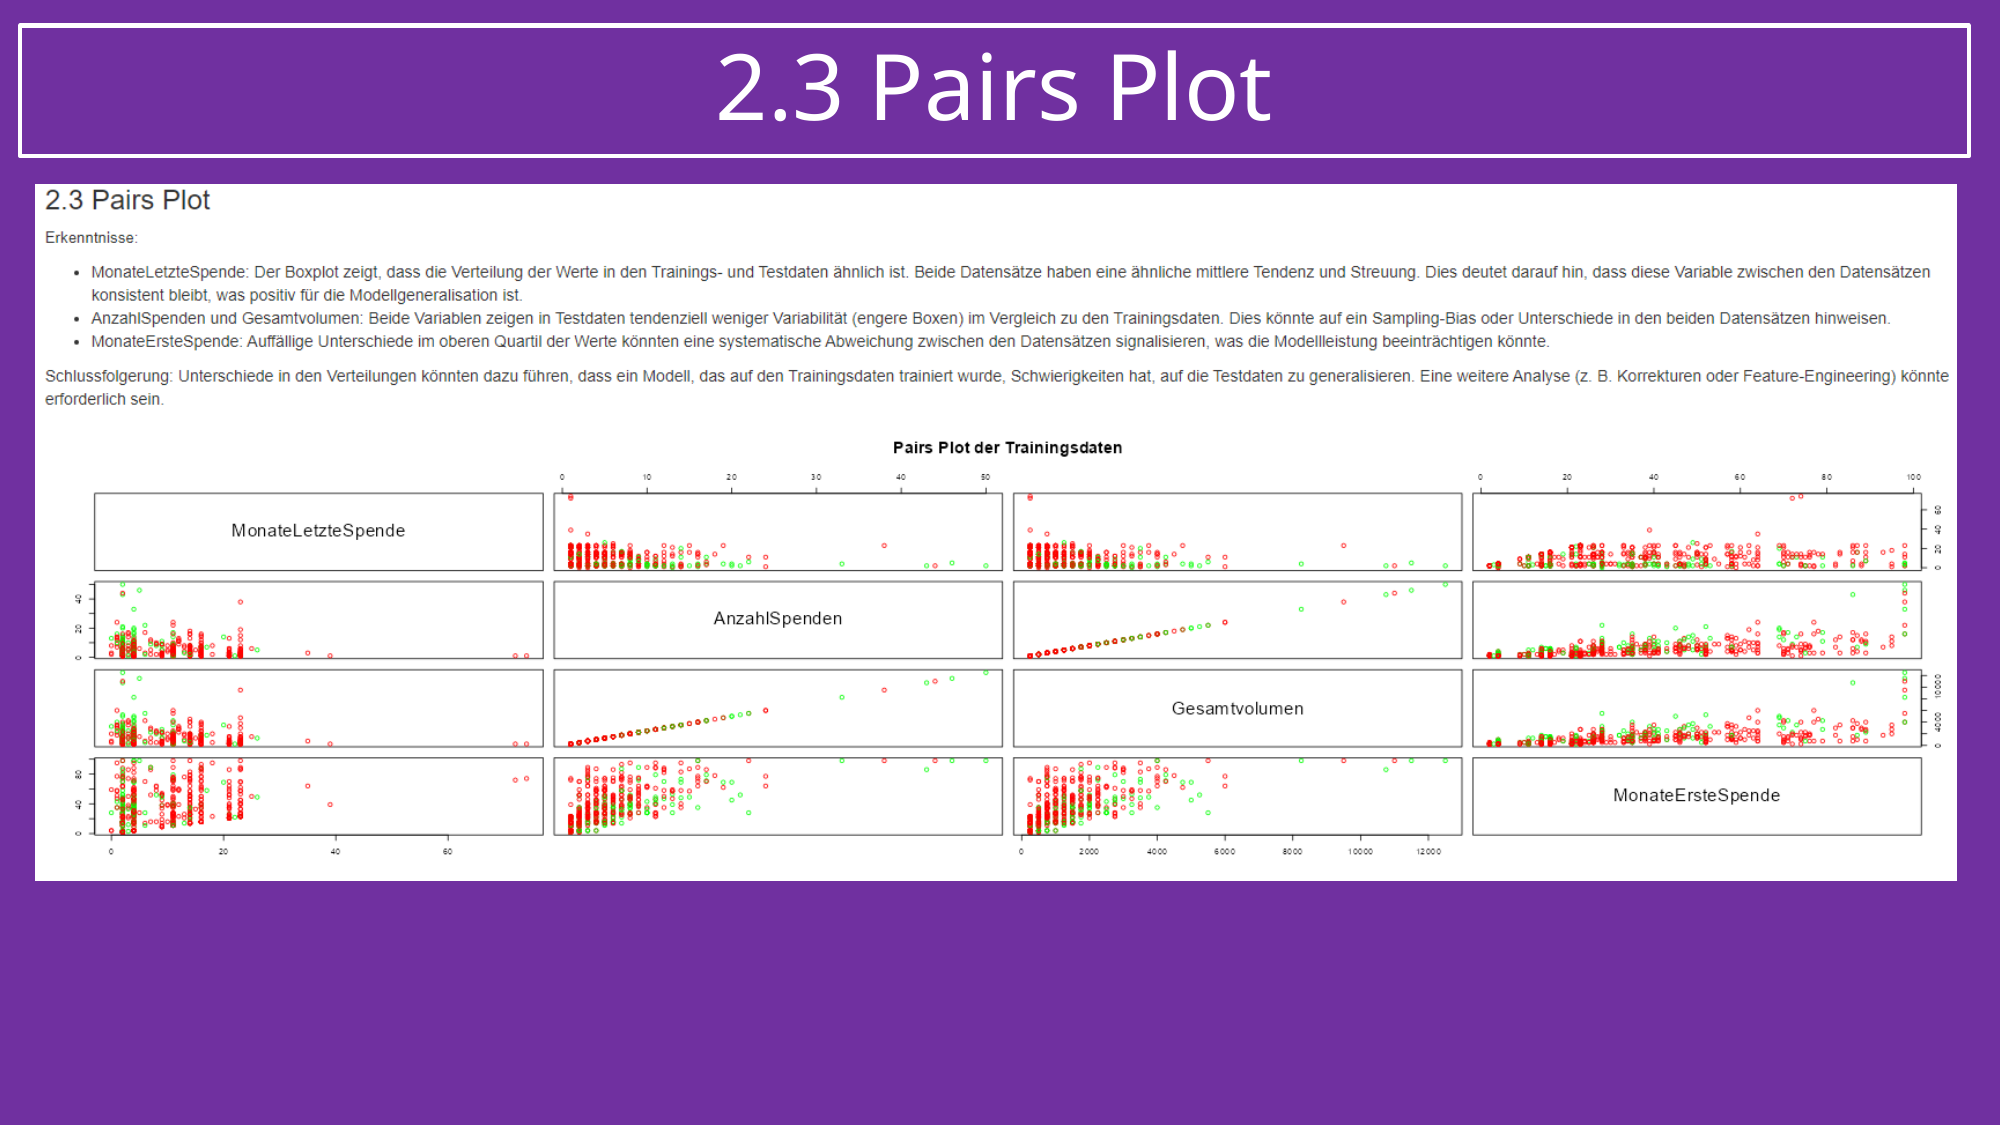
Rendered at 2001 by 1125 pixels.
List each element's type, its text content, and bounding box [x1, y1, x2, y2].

text_box 2.3 Pairs Plot [20, 25, 1969, 157]
picture [35, 183, 1957, 881]
